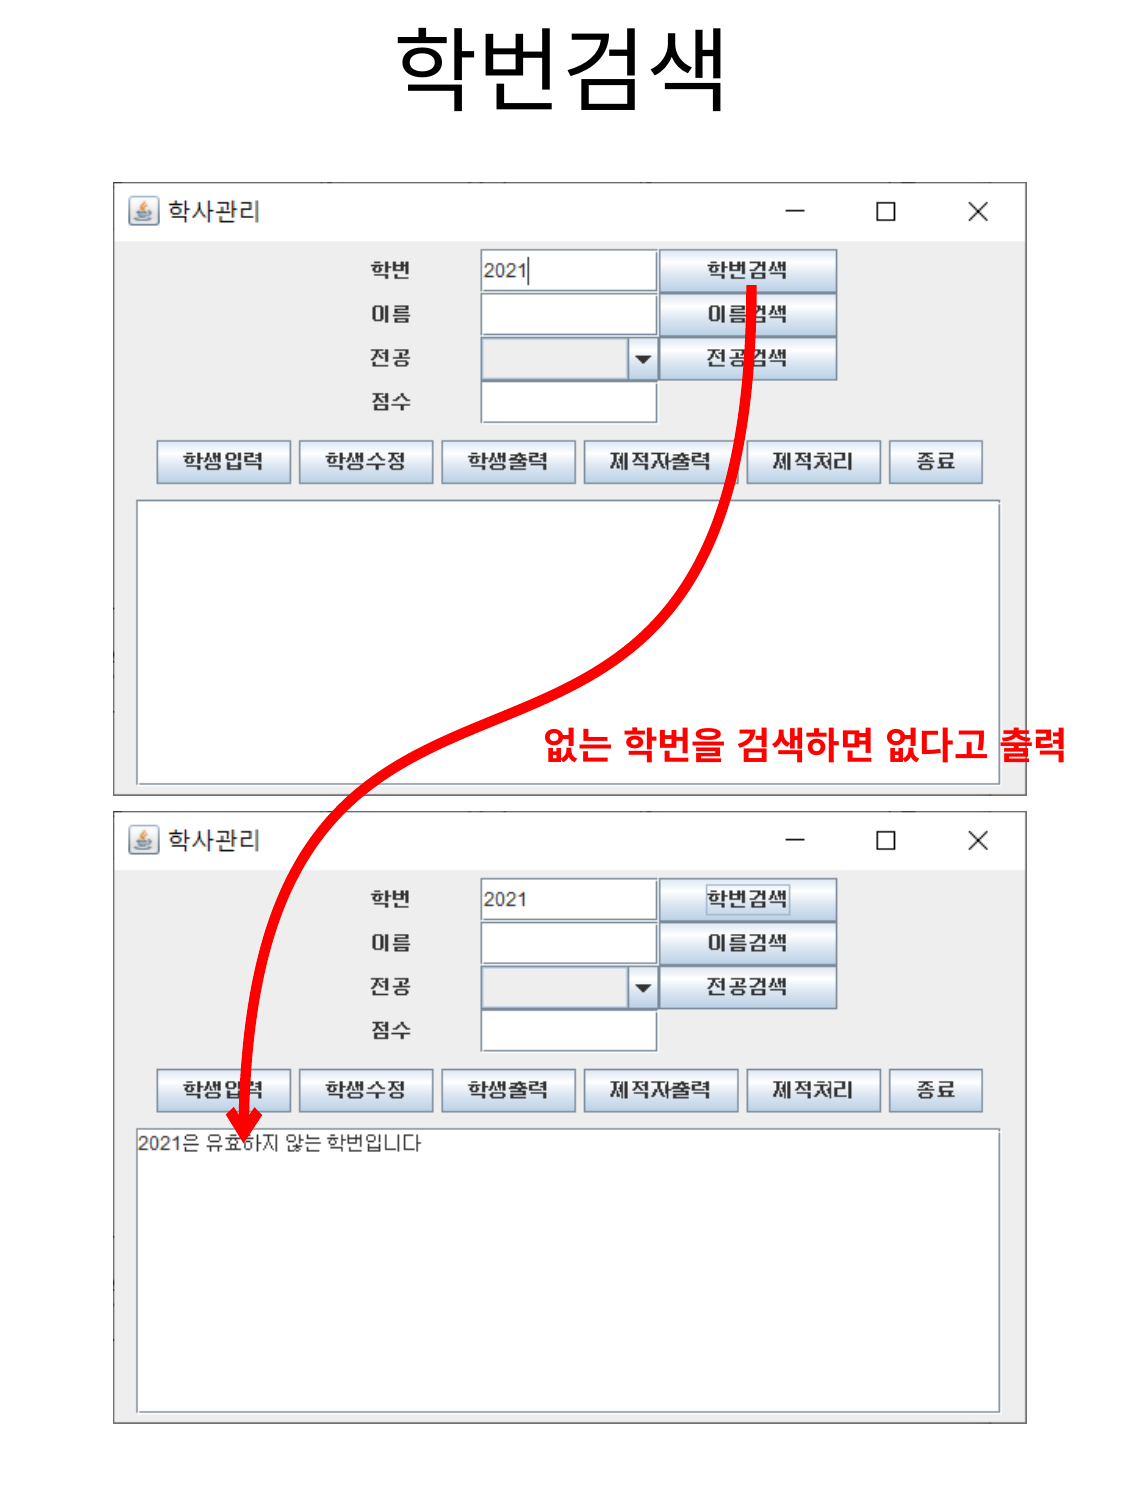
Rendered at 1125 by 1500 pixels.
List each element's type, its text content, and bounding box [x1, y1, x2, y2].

picture [113, 811, 1027, 1425]
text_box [68, 460, 927, 969]
text_box 없는 학번을 검색하면 없다고 출력 [1032, 714, 1084, 774]
title 학번검색 [0, 0, 1125, 136]
picture [113, 182, 1027, 796]
